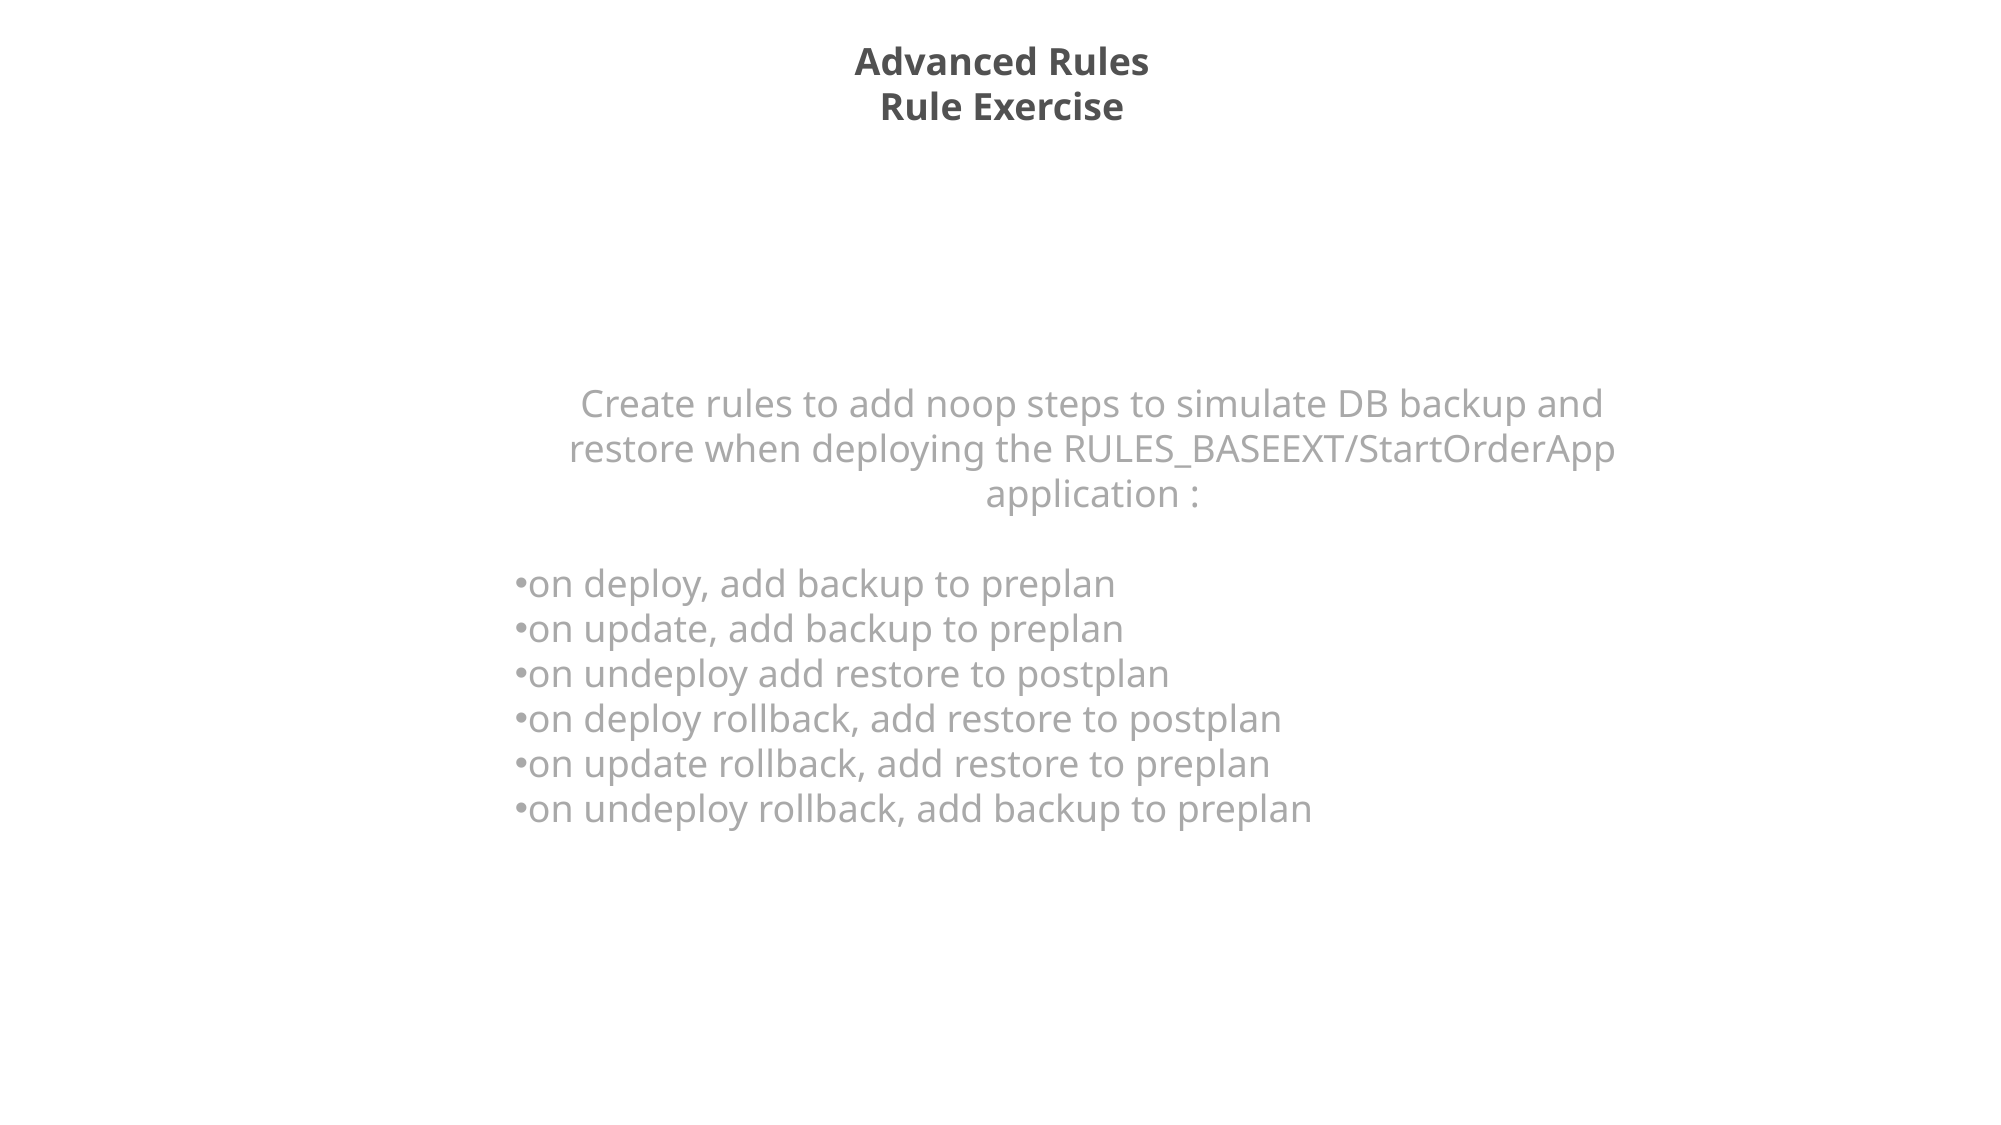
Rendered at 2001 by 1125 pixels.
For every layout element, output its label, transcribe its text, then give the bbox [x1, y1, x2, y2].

text_box Advanced Rules Rule Exercise [502, 30, 1503, 136]
text_box Create rules to add noop steps to simulate DB backup and restore when deploying the RULES_BASEEXT/StartOrderApp application : on deploy, add backup to preplan on update, add backup to preplan on undeploy add restore to postplan on deploy rollback, add restore to postplan on update rollback, add restore to preplan on undeploy rollback, add backup to preplan [499, 327, 1686, 838]
